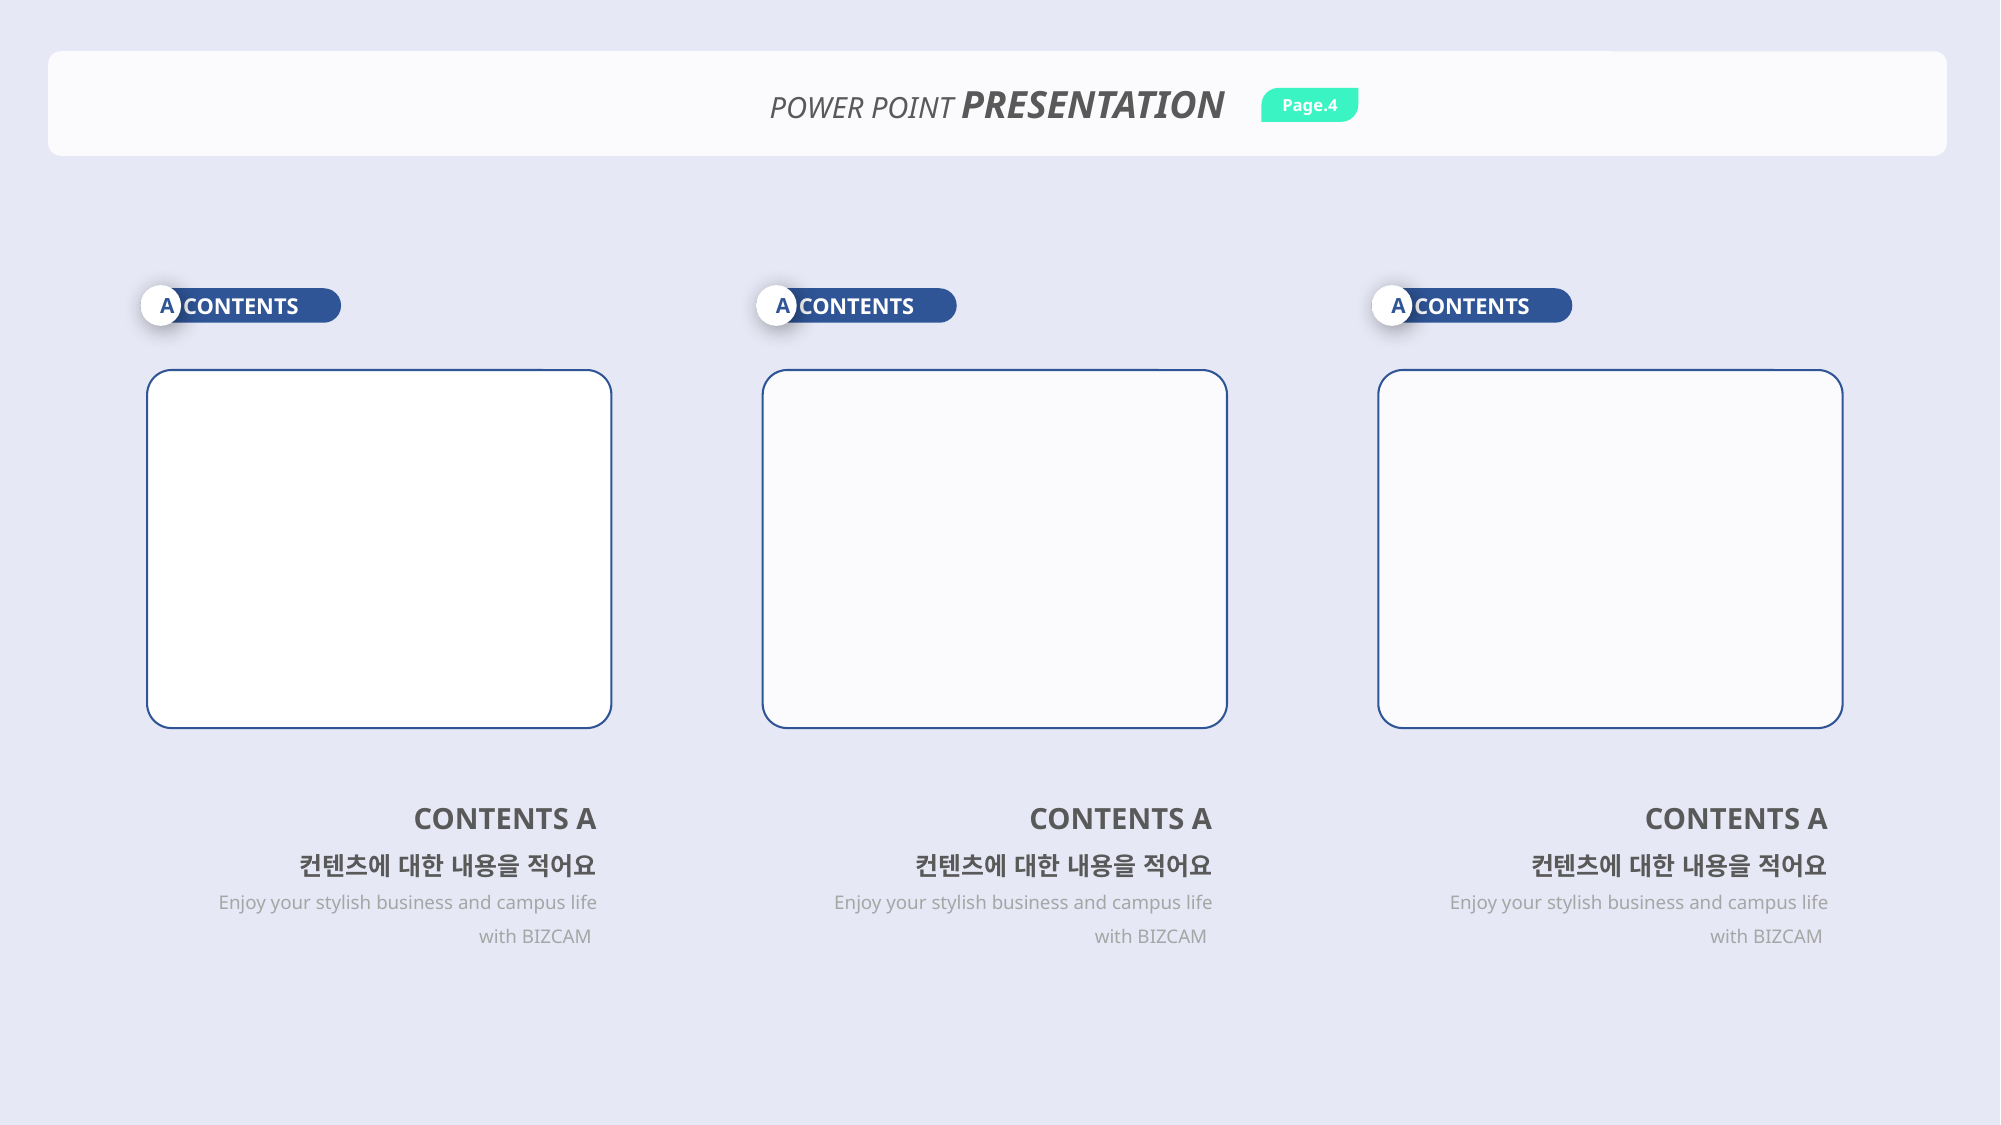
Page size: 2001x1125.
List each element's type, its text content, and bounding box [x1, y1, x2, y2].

text_box [1377, 368, 1844, 730]
text_box CONTENTS A 컨텐츠에 대한 내용을 적어요 Enjoy your stylish business and campus life with BIZCAM [188, 775, 612, 955]
text_box CONTENTS A 컨텐츠에 대한 내용을 적어요 Enjoy your stylish business and campus life with BIZCAM [1420, 775, 1843, 955]
text_box POWER POINT PRESENTATION [47, 50, 1948, 157]
text_box CONTENTS A 컨텐츠에 대한 내용을 적어요 Enjoy your stylish business and campus life with BIZCAM [804, 775, 1227, 955]
text_box [146, 368, 613, 730]
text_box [755, 285, 957, 326]
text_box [140, 285, 342, 326]
text_box [761, 368, 1229, 730]
text_box Page.4 [1260, 86, 1360, 123]
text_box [1371, 285, 1573, 326]
